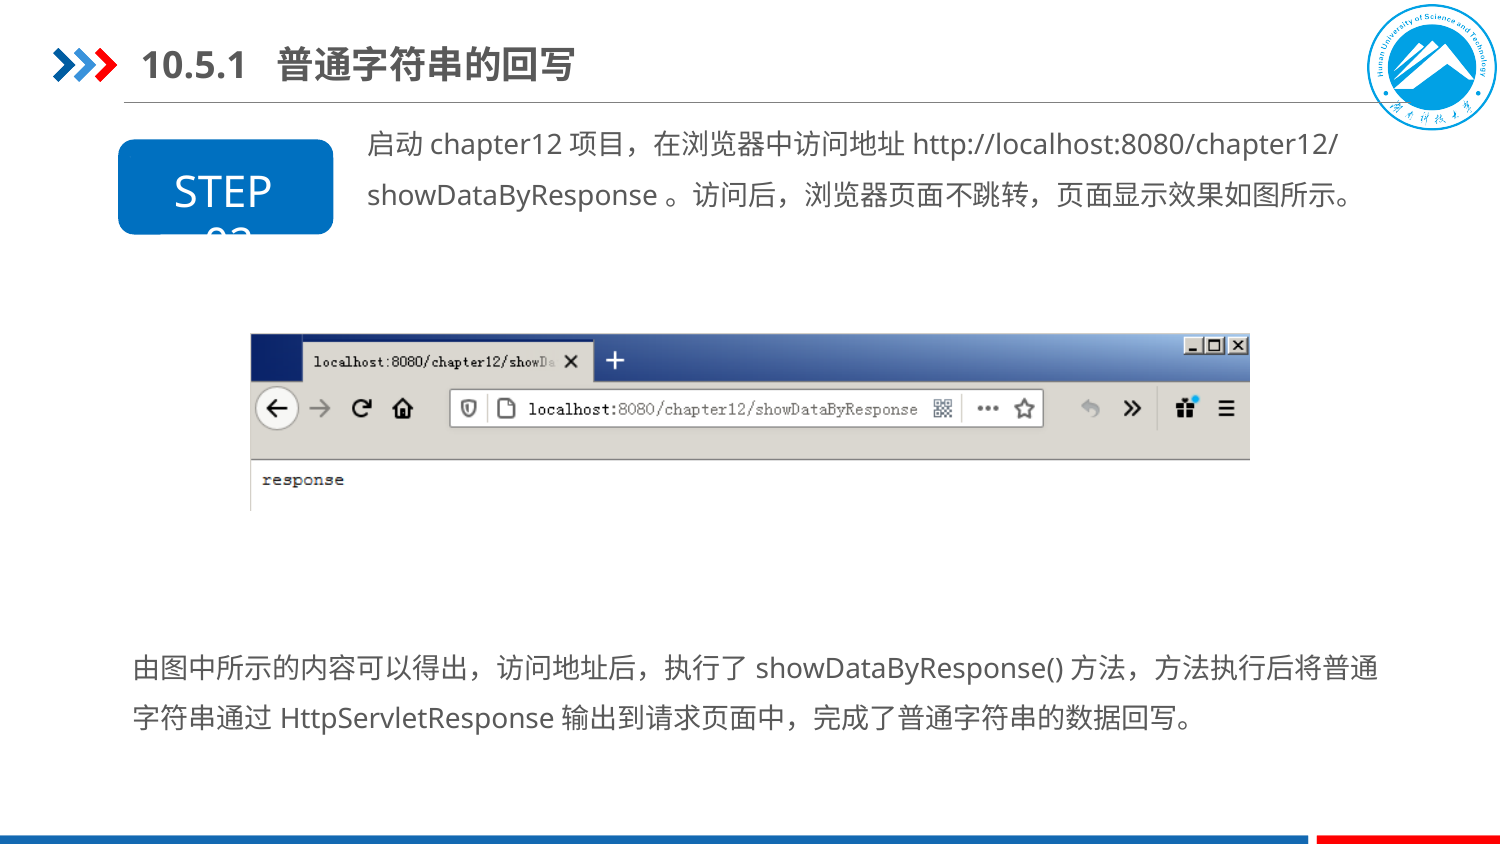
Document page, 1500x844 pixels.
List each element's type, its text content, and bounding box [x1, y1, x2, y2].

picture [1403, 42, 1437, 72]
text_box STEP 02 [129, 156, 330, 276]
picture [1367, 4, 1419, 55]
picture [1397, 46, 1472, 88]
text_box 启动chapter12项目，在浏览器中访问地址http://localhost:8080/chapter12/showDataByResponse。访问后，浏览器页面不跳转，页面显示效果如图所示。 [352, 102, 1397, 219]
text_box [116, 137, 336, 236]
picture [1405, 44, 1422, 61]
picture [250, 332, 1250, 511]
text_box 由图中所示的内容可以得出，访问地址后，执行了showDataByResponse()方法，方法执行后将普通字符串通过HttpServletResponse输出到请求页面中，完成了普通字符串的数据回写。 [118, 626, 1397, 742]
picture [1397, 122, 1421, 131]
picture [1367, 80, 1376, 102]
picture [1445, 4, 1497, 54]
text_box 10.5.1 普通字符串的回写 [140, 32, 617, 95]
picture [1443, 80, 1497, 131]
picture [1370, 7, 1494, 127]
